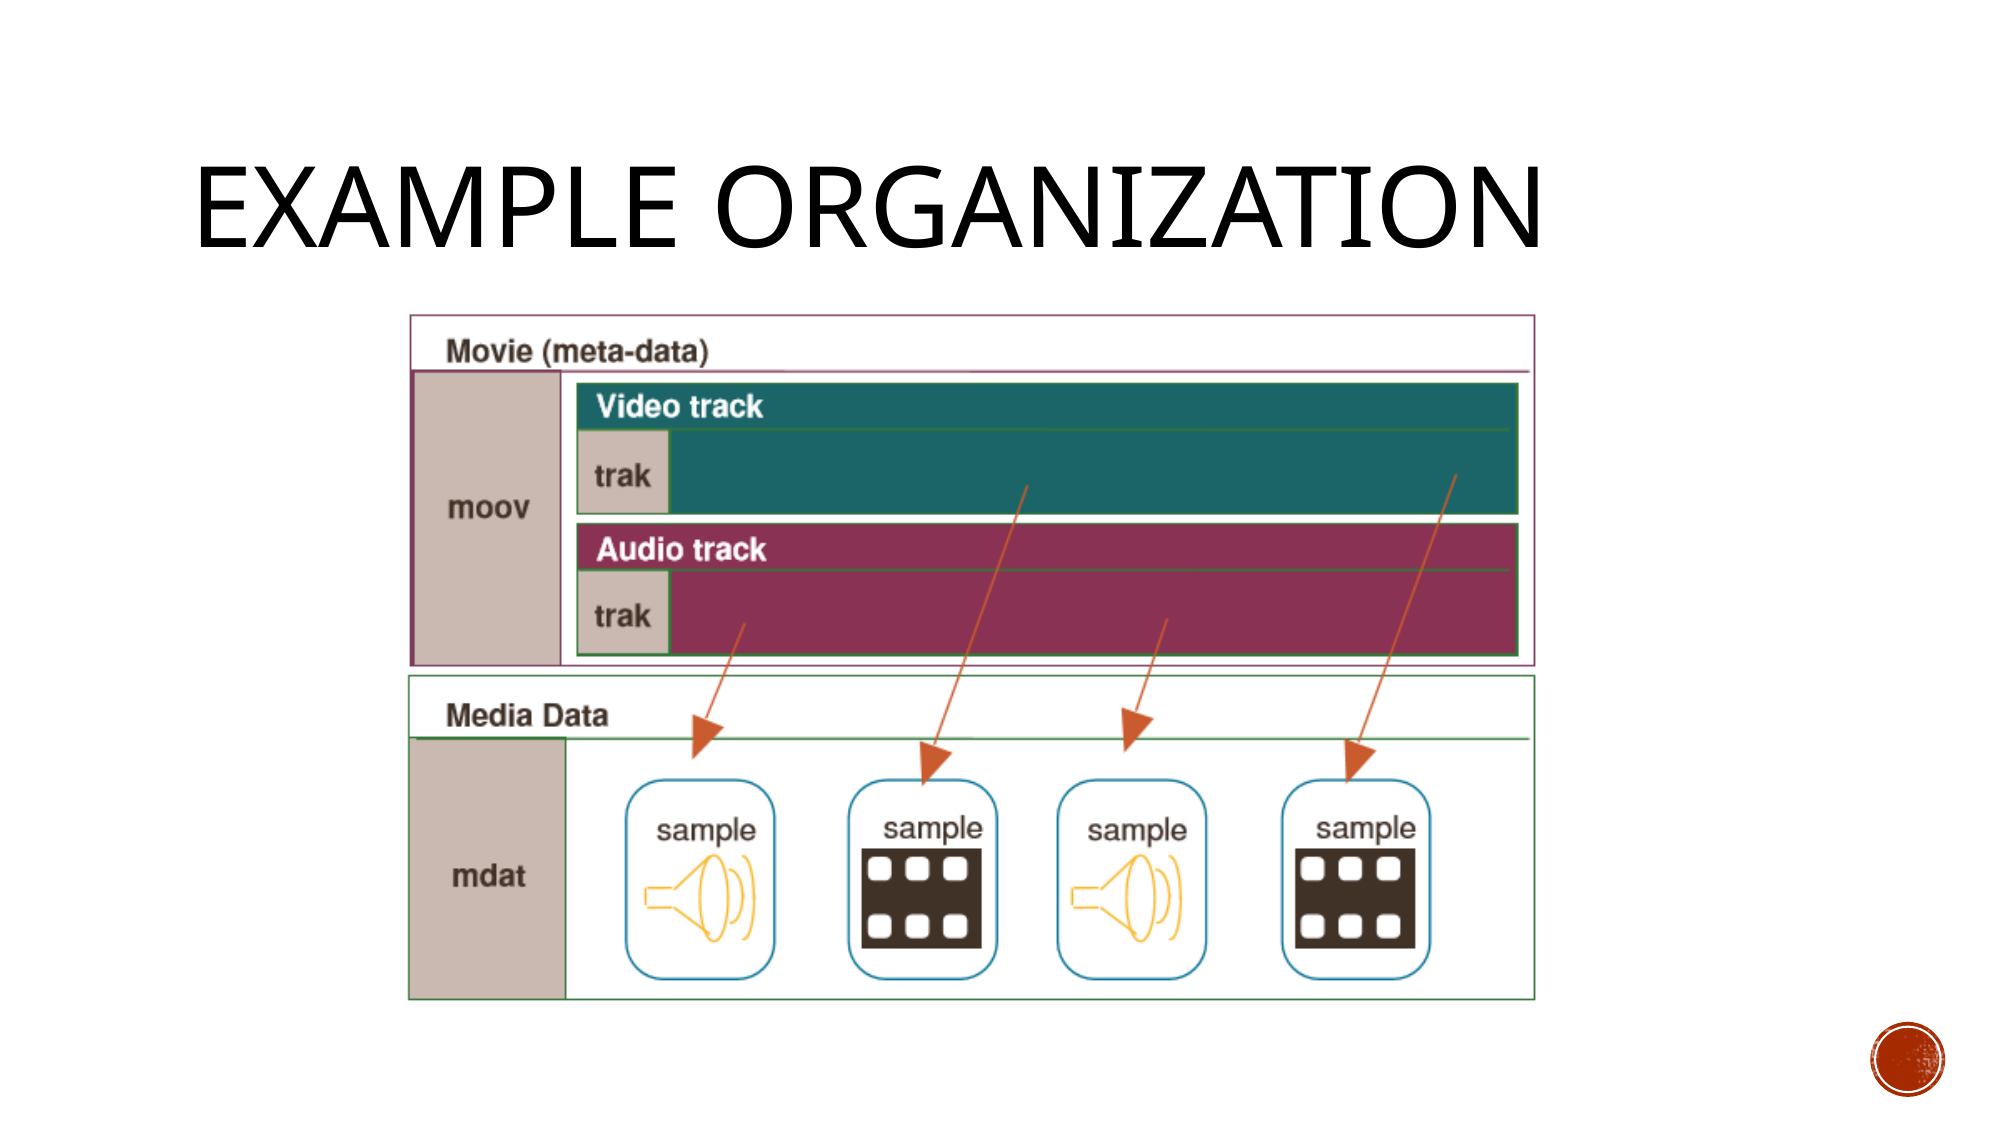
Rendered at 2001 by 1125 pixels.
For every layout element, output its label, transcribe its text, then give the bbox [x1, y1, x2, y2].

picture [335, 283, 1579, 1029]
title Example organization [175, 79, 1826, 344]
